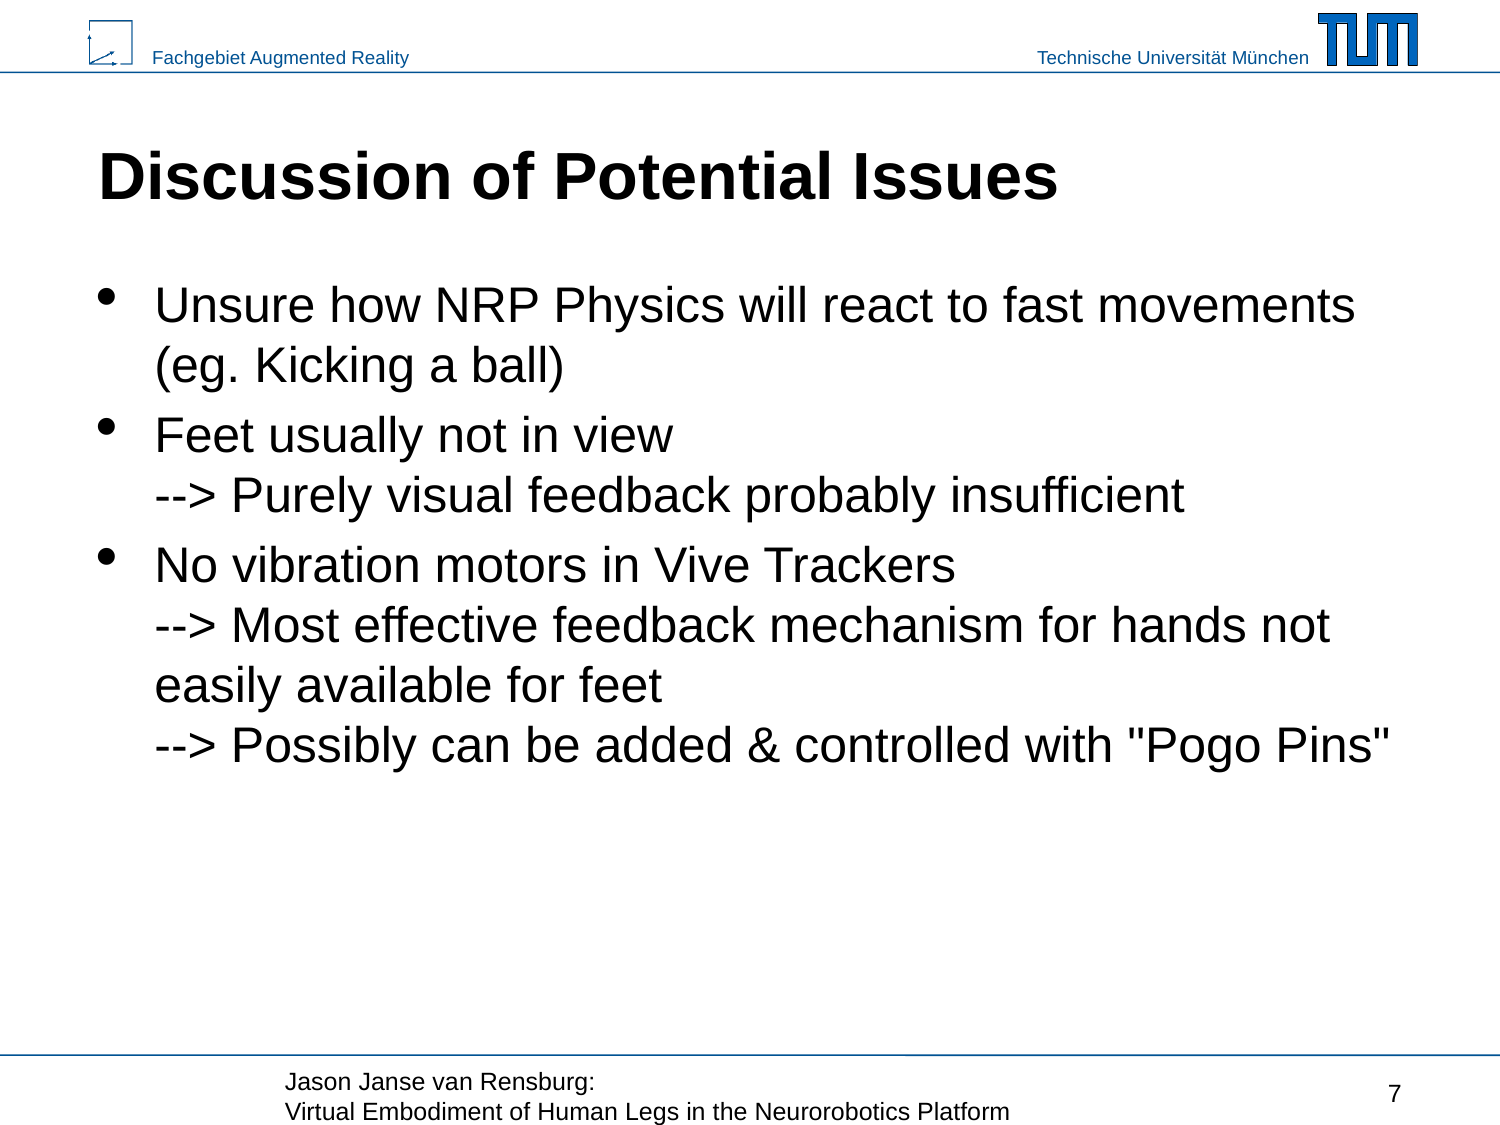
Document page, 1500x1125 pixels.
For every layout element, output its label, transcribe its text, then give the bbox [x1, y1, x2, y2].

text_box Jason Janse van Rensburg: Virtual Embodiment of Human Legs in the Neurorobotics Platform [270, 1070, 1075, 1121]
picture [83, 14, 136, 68]
text_box Discussion of Potential Issues [83, 120, 1417, 221]
text_box Unsure how NRP Physics will react to fast movements (eg. Kicking a ball) Feet usually not in view --> Purely visual feedback probably insufficient No vibration motors in Vive Trackers --> Most effective feedback mechanism for hands not easily available for feet --> Possibly can be added & controlled with "Pogo Pins" [83, 264, 1417, 1013]
text_box 7 [1104, 1067, 1417, 1118]
